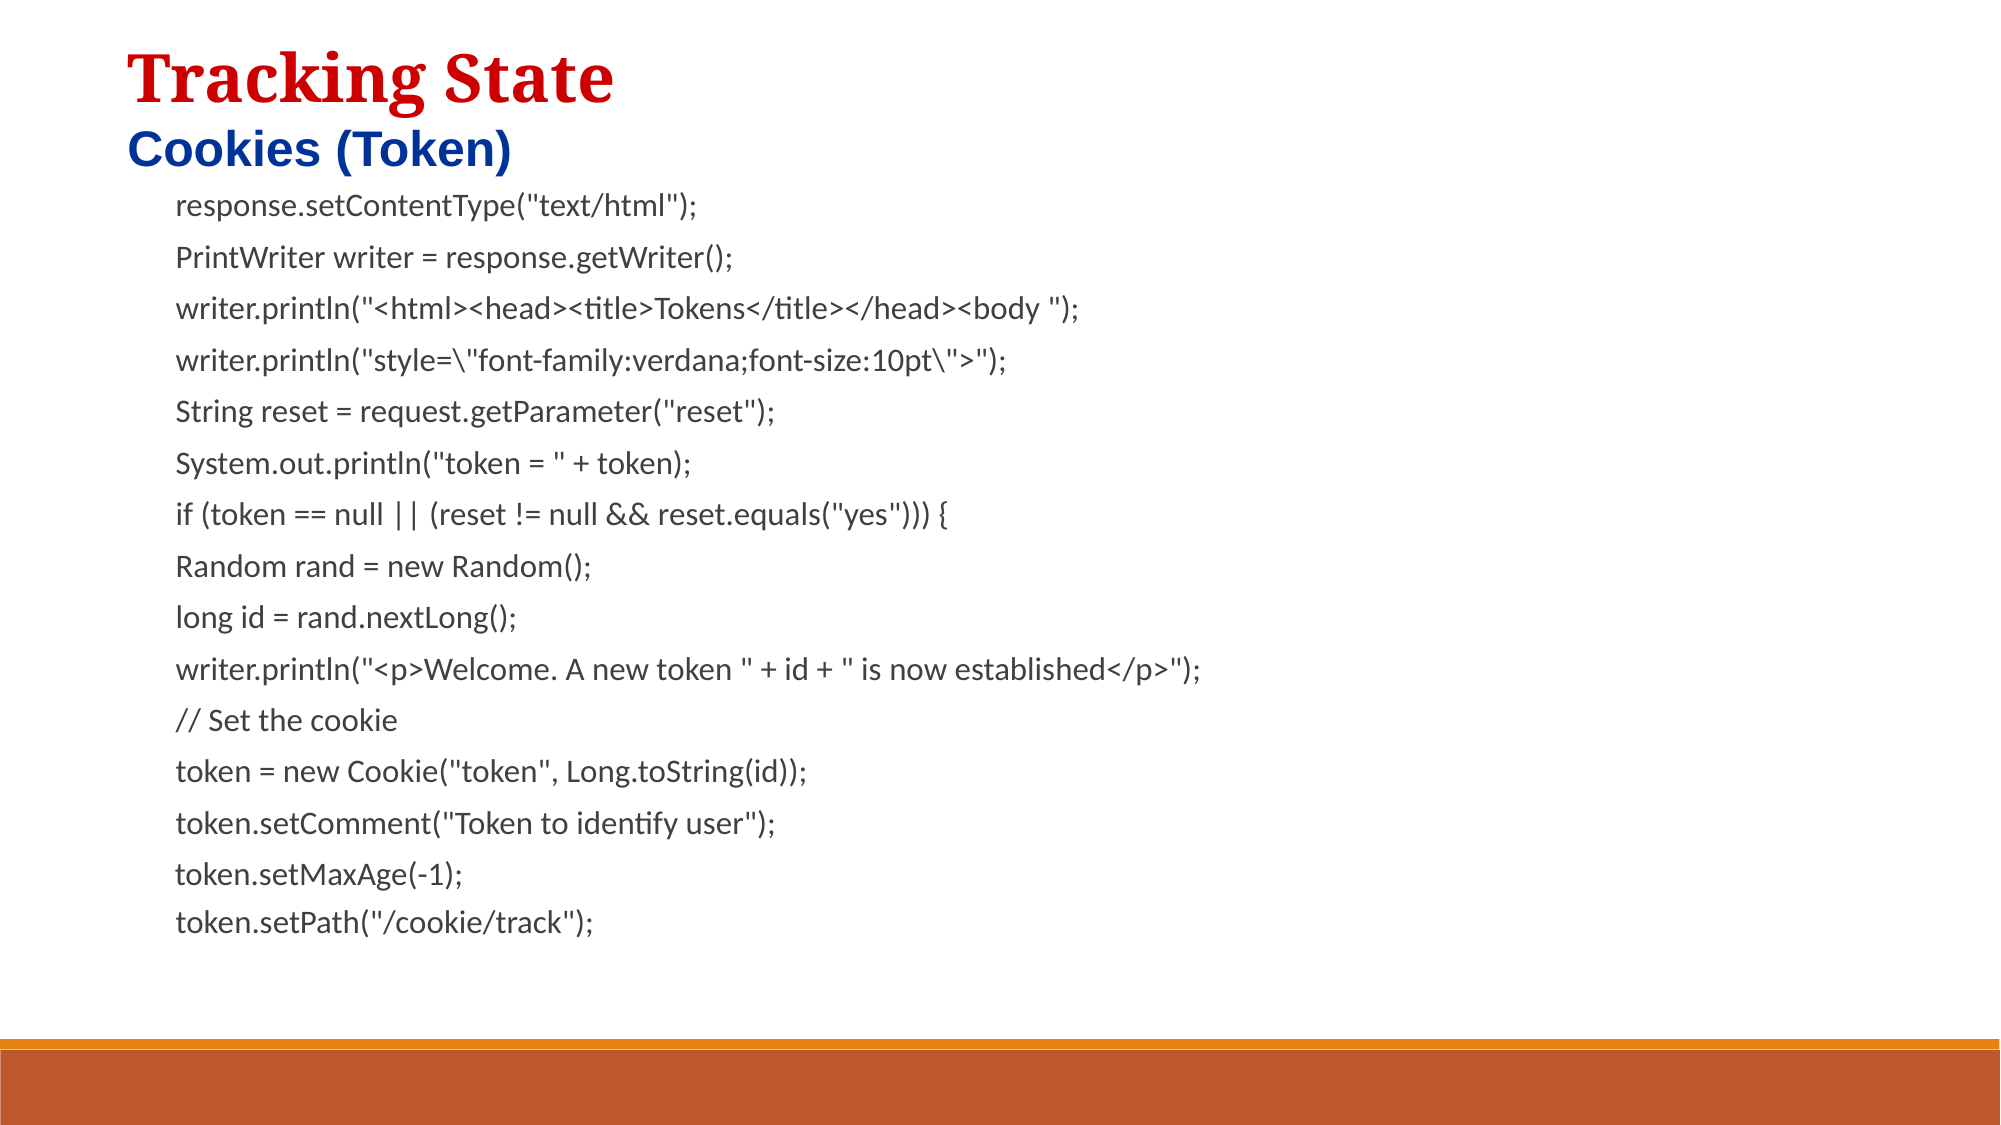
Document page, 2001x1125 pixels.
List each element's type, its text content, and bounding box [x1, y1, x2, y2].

text_box response.setContentType("text/html"); PrintWriter writer = response.getWriter(); writer.println("<html><head><title>Tokens</title></head><body "); writer.println("style=\"font-family:verdana;font-size:10pt\">"); String reset = request.getParameter("reset"); System.out.println("token = " + token); if (token == null || (reset != null && reset.equals("yes"))) { Random rand = new Random(); long id = rand.nextLong(); writer.println("<p>Welcome. A new token " + id + " is now established</p>"); // Set the cookie token = new Cookie("token", Long.toString(id)); token.setComment("Token to identify user"); token.setMaxAge(-1); token.setPath("/cookie/track"); [49, 187, 1475, 1063]
text_box Tracking State Cookies (Token) [112, 12, 1388, 187]
